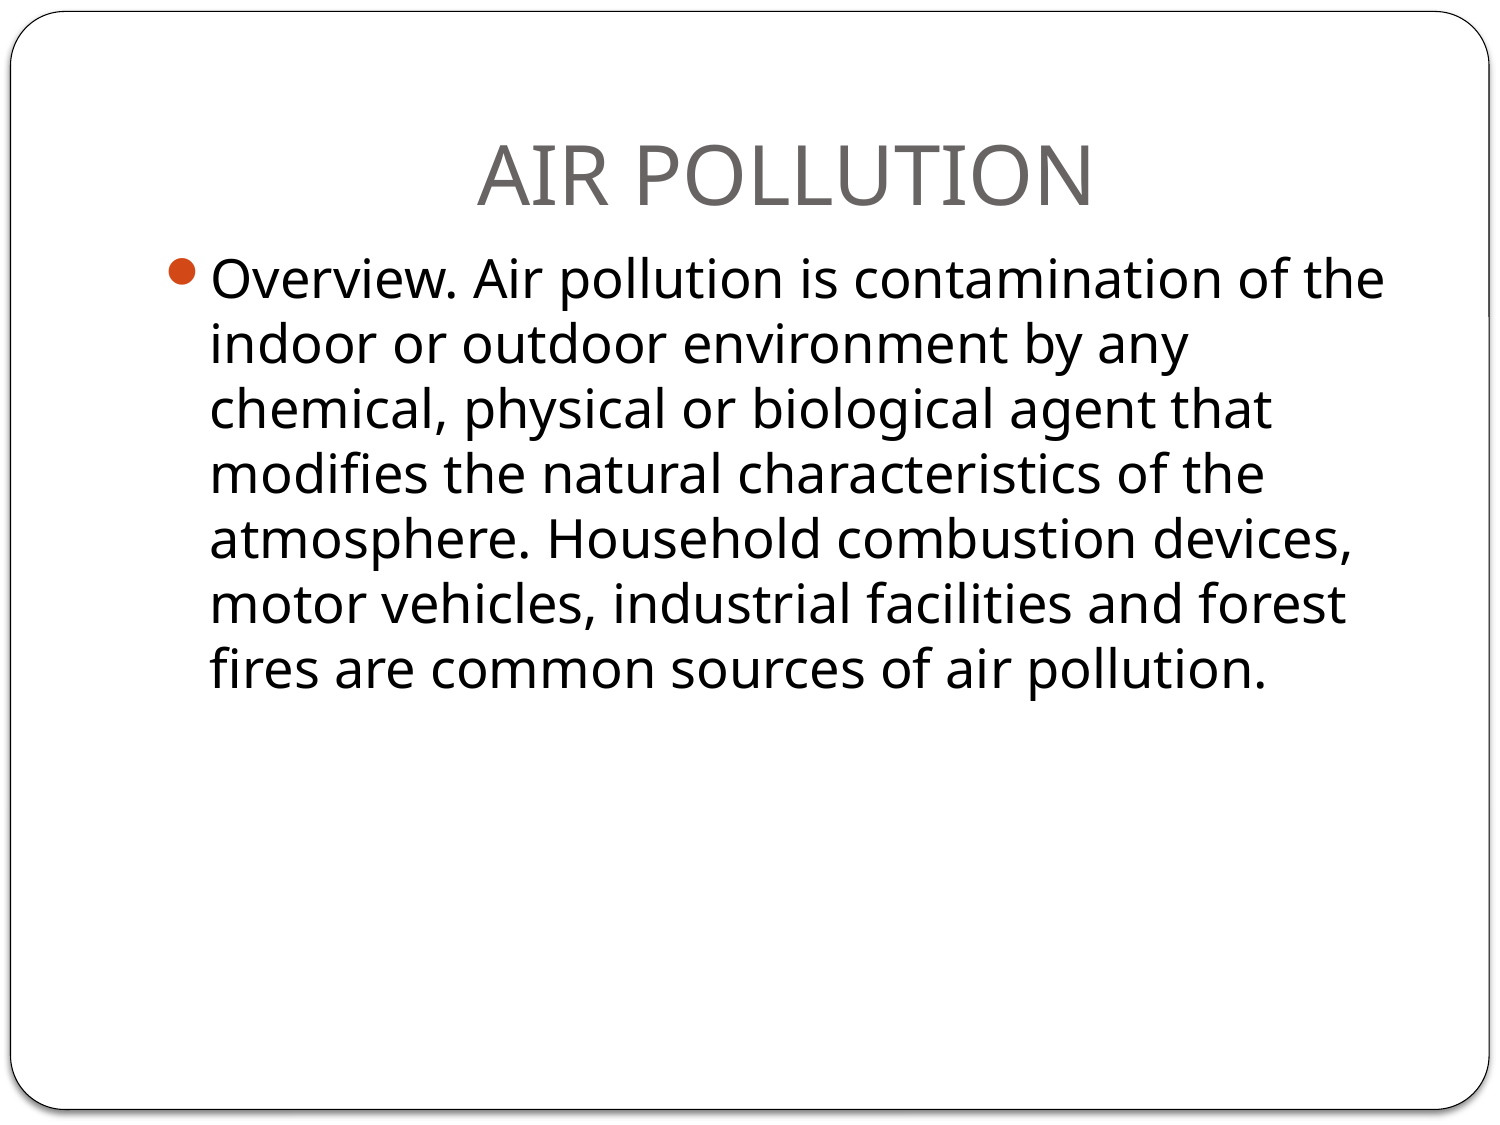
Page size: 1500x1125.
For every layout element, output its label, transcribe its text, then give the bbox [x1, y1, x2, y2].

title AIR POLLUTION [150, 50, 1425, 237]
list Overview. Air pollution is contamination of the indoor or outdoor environment by any chemical, physical or biological agent that modifies the natural characteristics of the atmosphere. Household combustion devices, motor vehicles, industrial facilities and forest fires are common sources of air pollution. [150, 237, 1425, 988]
